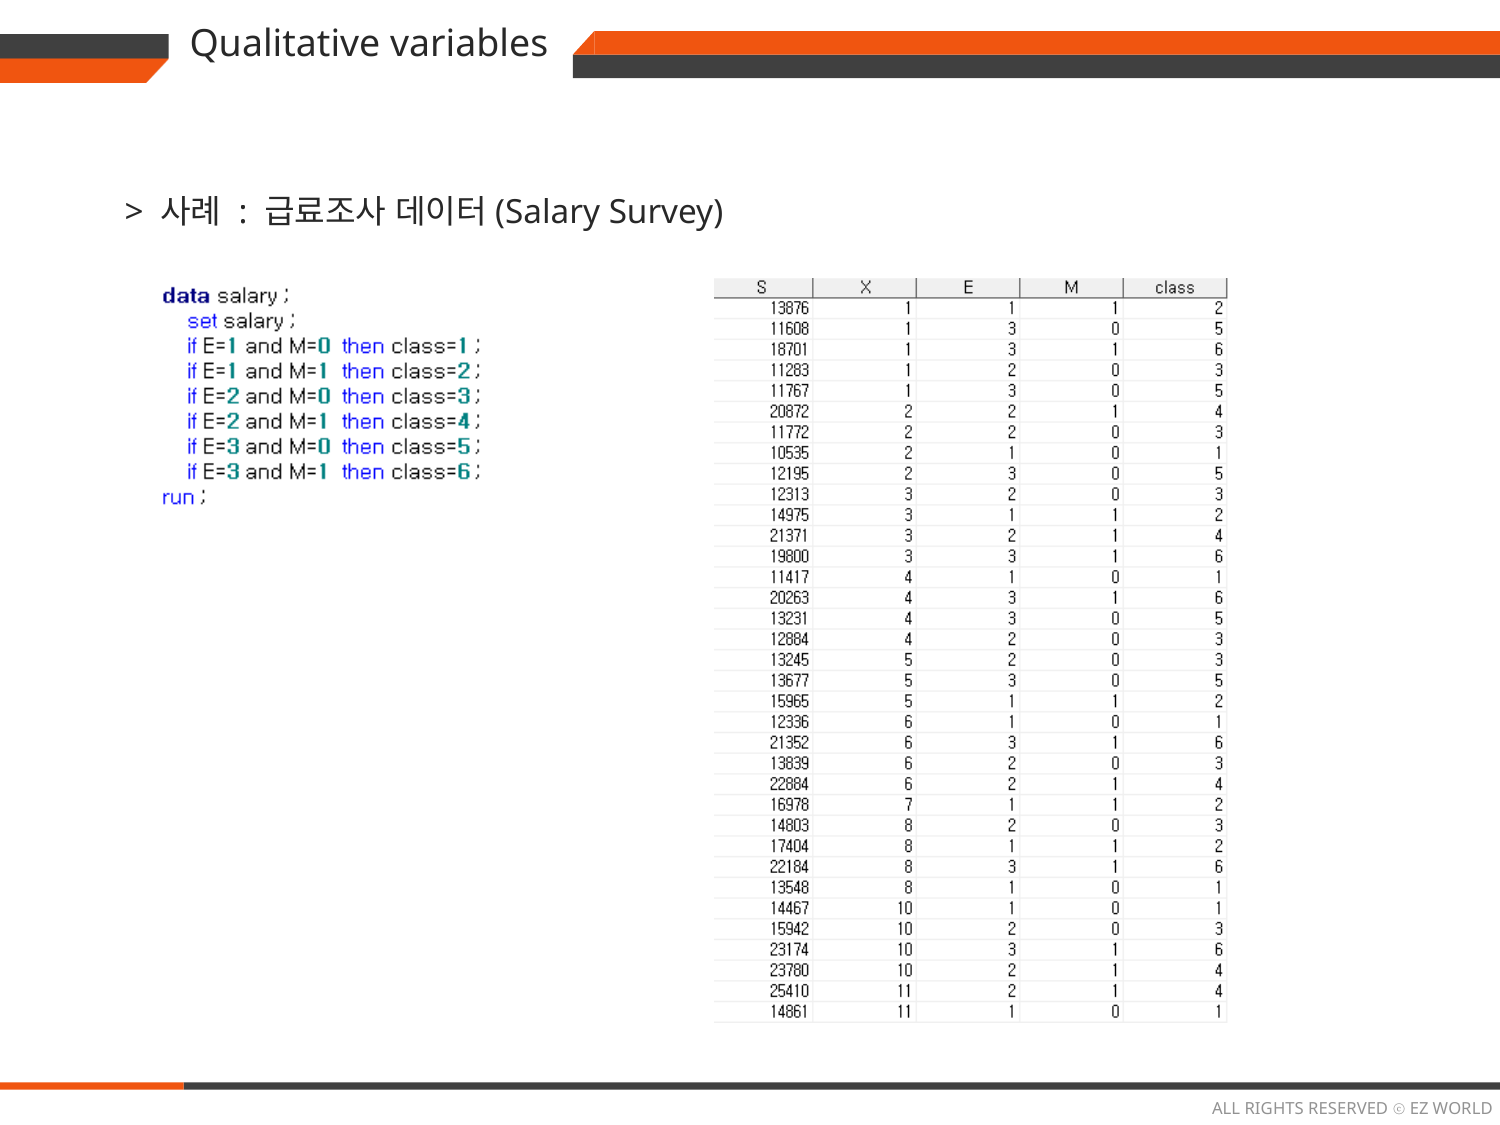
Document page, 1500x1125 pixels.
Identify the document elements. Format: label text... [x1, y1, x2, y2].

picture [0, 34, 169, 84]
picture [159, 278, 498, 517]
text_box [0, 1081, 1500, 1090]
picture [714, 278, 1234, 1023]
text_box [572, 30, 1500, 79]
text_box Qualitative variables [174, 11, 564, 72]
text_box > 사례 : 급료조사 데이터(Salary Survey) [109, 182, 739, 238]
